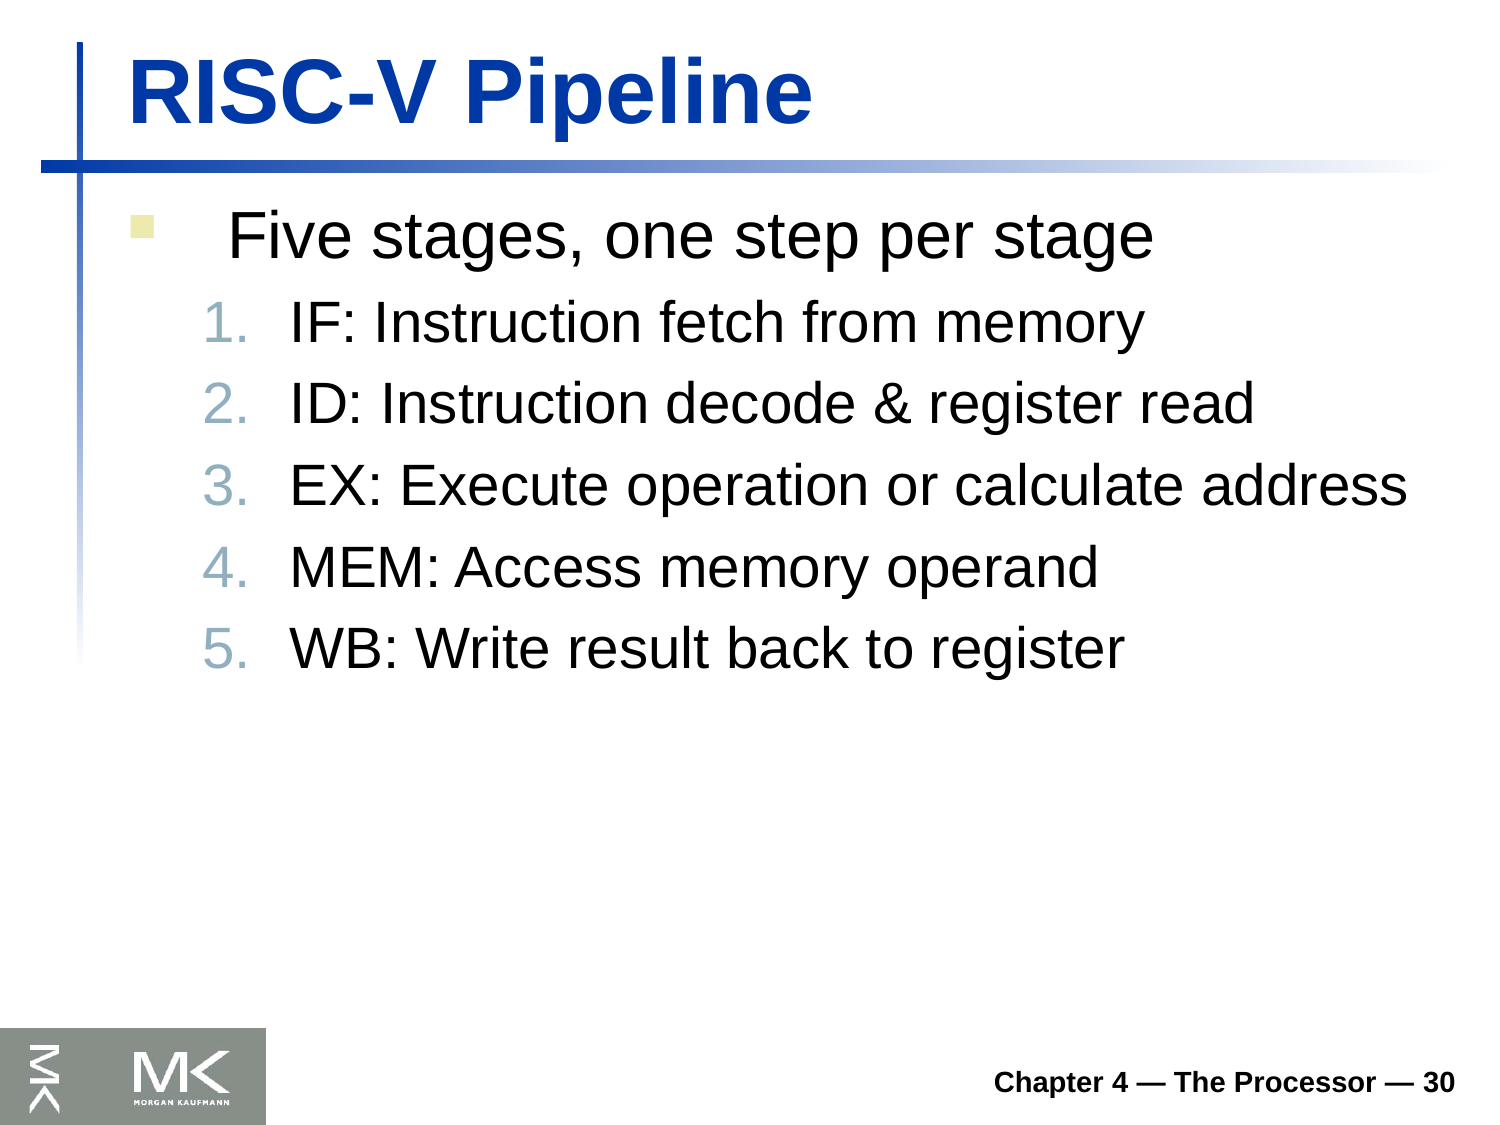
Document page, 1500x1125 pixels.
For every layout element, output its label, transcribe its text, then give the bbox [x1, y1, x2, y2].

picture [0, 1028, 266, 1125]
title RISC-V Pipeline [112, 23, 1468, 149]
list Five stages, one step per stage IF: Instruction fetch from memory ID: Instruction decode & register read EX: Execute operation or calculate address MEM: Access memory operand WB: Write result back to register [112, 184, 1469, 1024]
footer Chapter 4 — The Processor — 30 [277, 1046, 1471, 1106]
